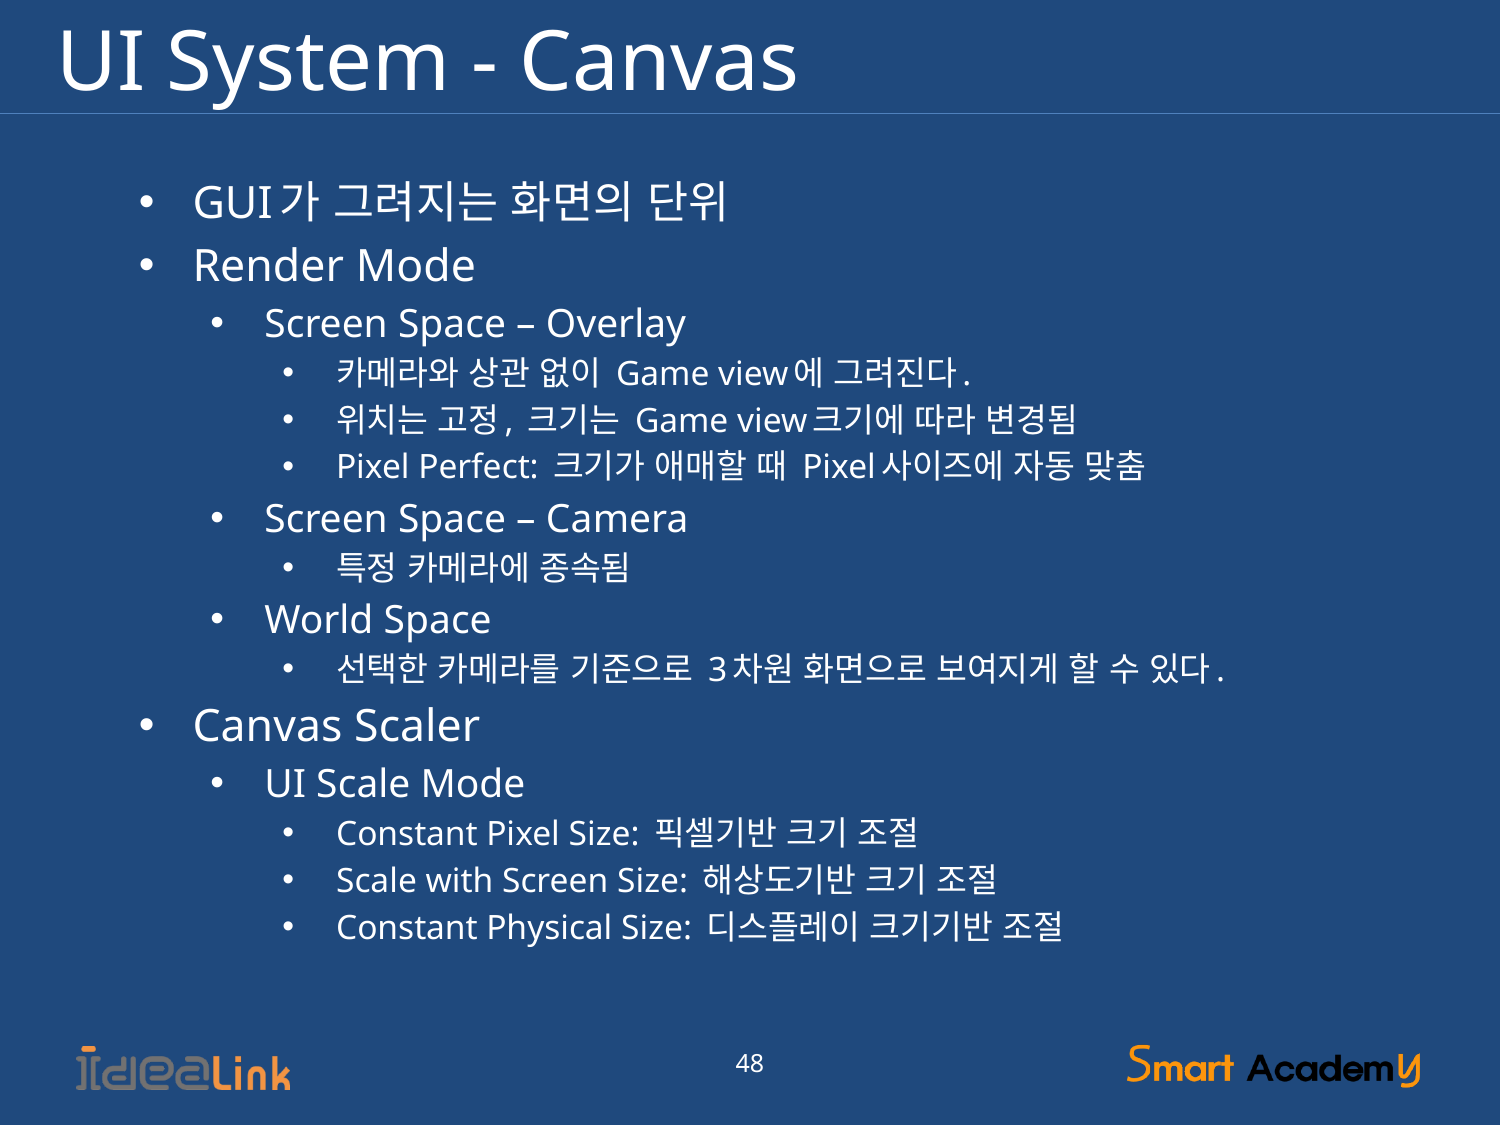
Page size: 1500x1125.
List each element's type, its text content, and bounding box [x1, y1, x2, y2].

slide_number 48 [603, 1034, 897, 1095]
title UI System - Canvas [41, 0, 1176, 114]
picture [76, 1046, 290, 1090]
text_box GUI가 그려지는 화면의 단위 Render Mode Screen Space – Overlay 카메라와 상관 없이 Game view에 그려진다. 위치는 고정, 크기는 Game view크기에 따라 변경됨 Pixel Perfect: 크기가 애매할 때 Pixel사이즈에 자동 맞춤 Screen Space – Camera 특정 카메라에 종속됨 World Space 선택한 카메라를 기준으로 3차원 화면으로 보여지게 할 수 있다. Canvas Scaler UI Scale Mode Constant Pixel Size: 픽셀기반 크기 조절 Scale with Screen Size: 해상도기반 크기 조절 Constant Physical Size: 디스플레이 크기기반 조절 [123, 166, 1329, 965]
picture [1074, 1015, 1474, 1125]
